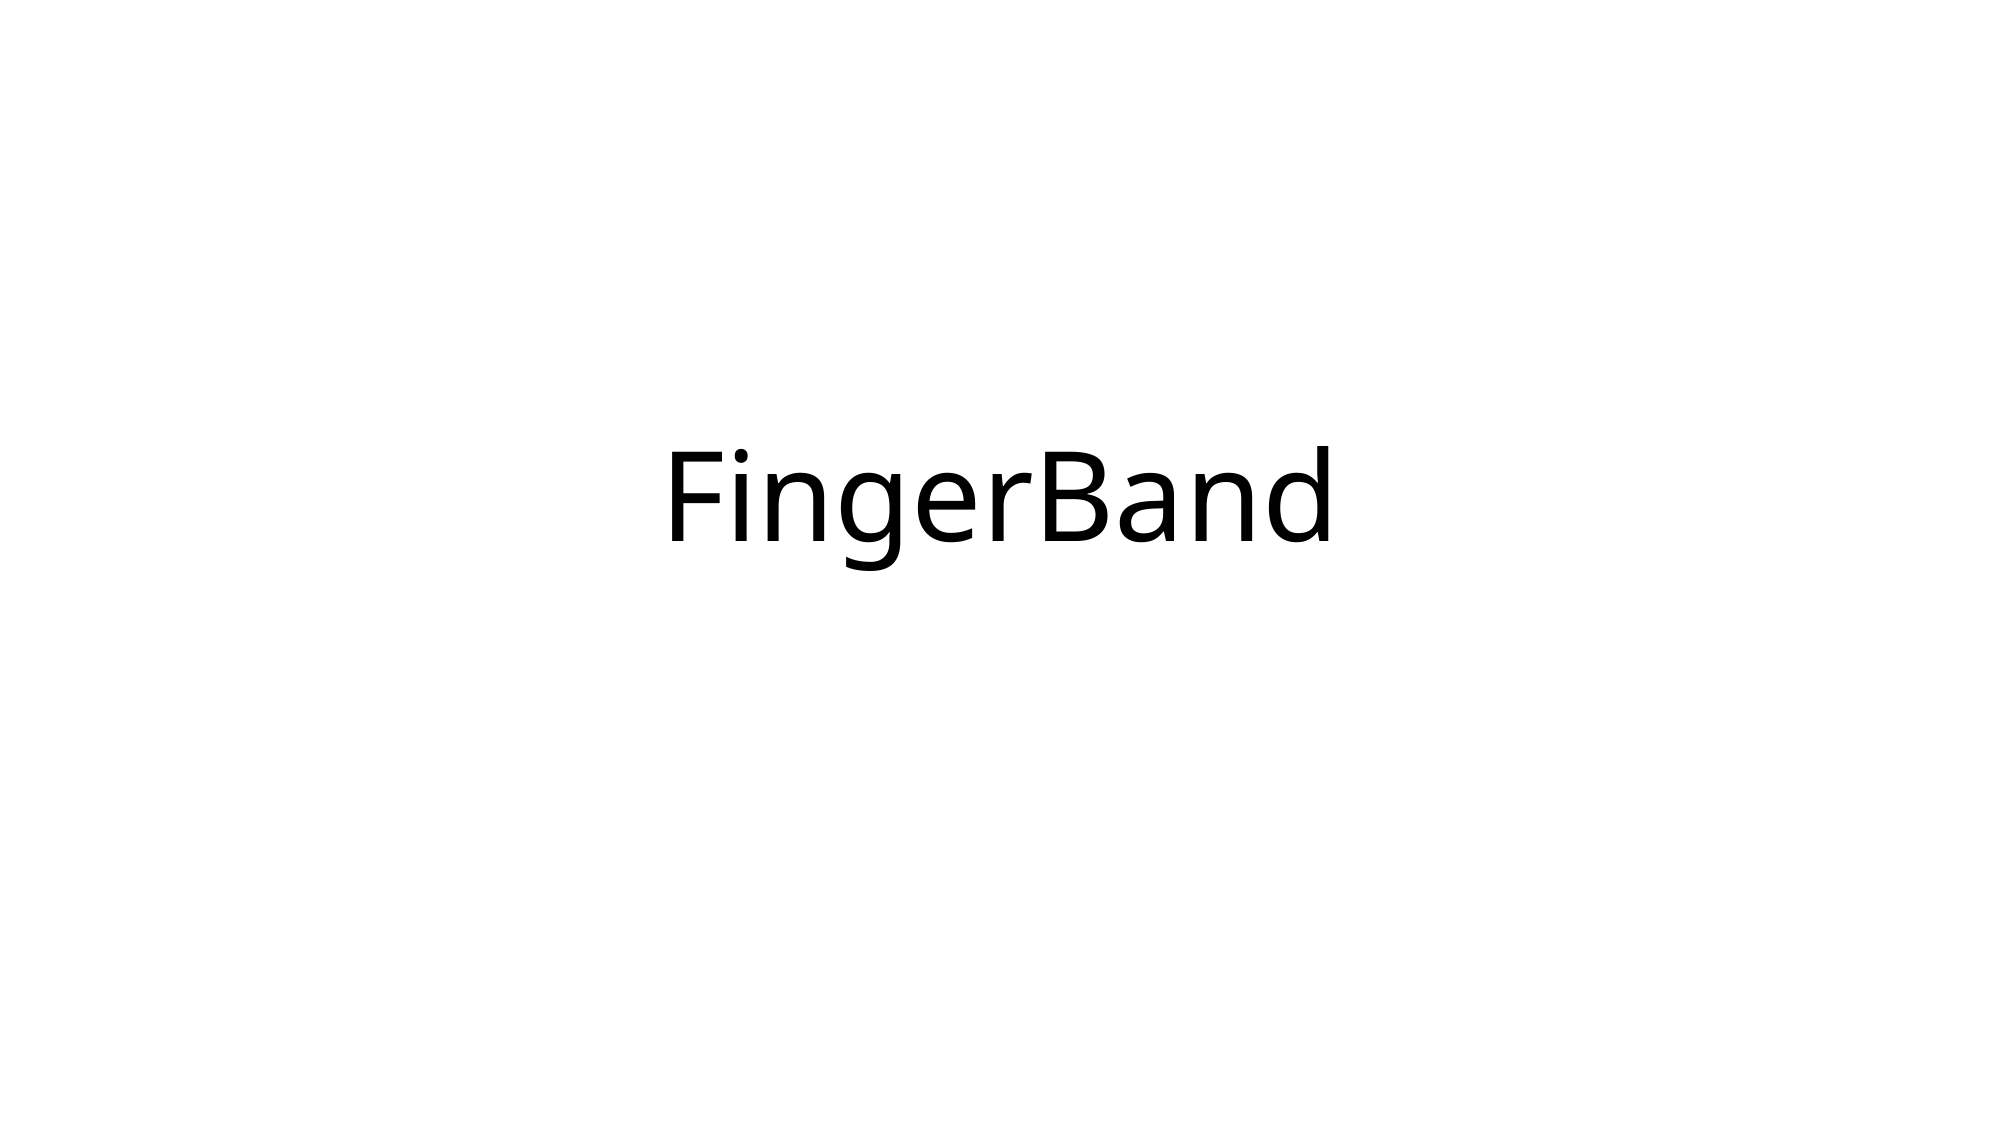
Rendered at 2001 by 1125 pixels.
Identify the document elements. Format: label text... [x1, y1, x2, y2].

title FingerBand [249, 184, 1750, 576]
